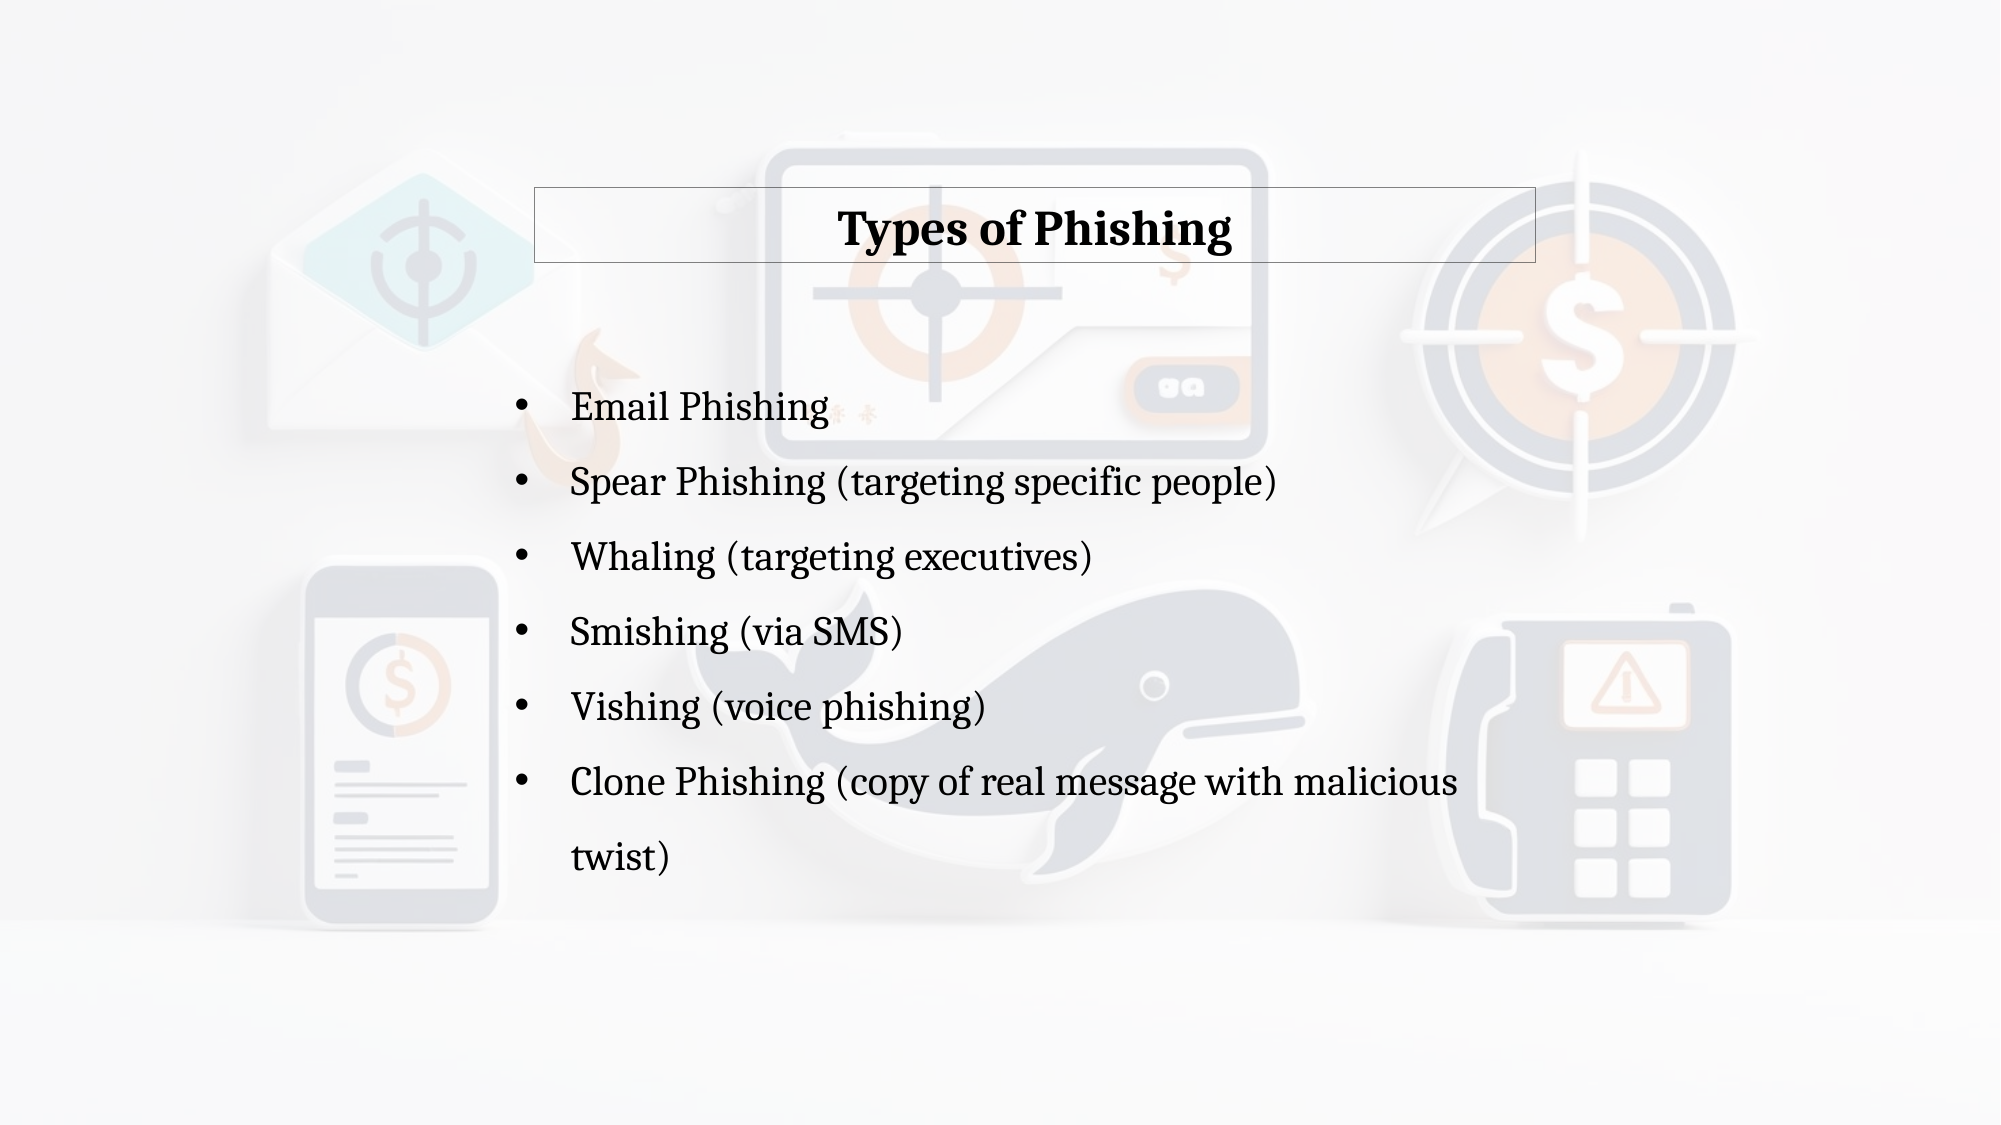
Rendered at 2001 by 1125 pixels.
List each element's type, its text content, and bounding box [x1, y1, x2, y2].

text_box Email Phishing Spear Phishing (targeting specific people) Whaling (targeting executives) Smishing (via SMS) Vishing (voice phishing) Clone Phishing (copy of real message with malicious twist) [499, 346, 1501, 887]
text_box Types of Phishing [534, 187, 1536, 263]
